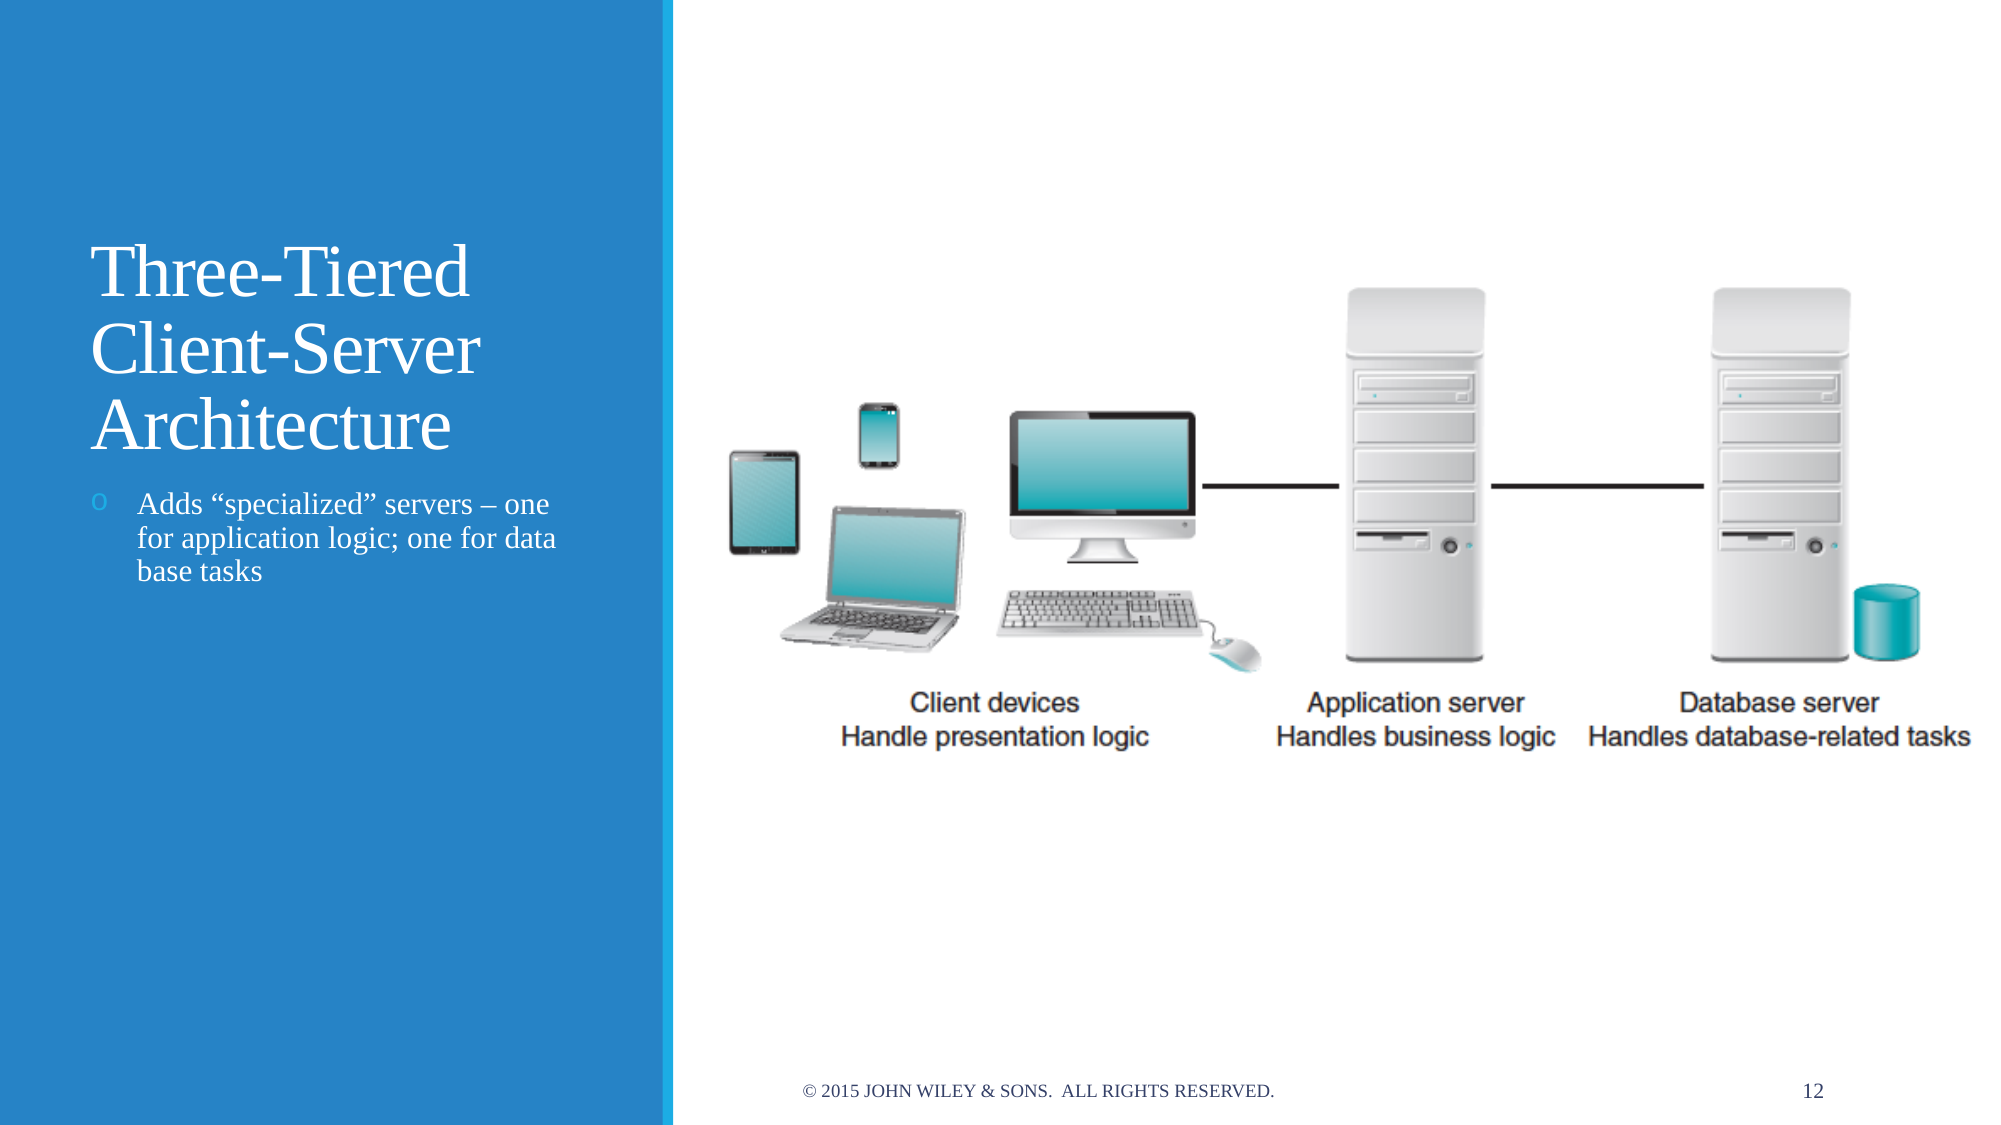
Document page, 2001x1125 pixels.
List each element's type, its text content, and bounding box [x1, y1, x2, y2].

picture [701, 254, 1983, 770]
slide_number 12 [1624, 1059, 1840, 1120]
footer © 2015 John Wiley & Sons. All Rights Reserved. [787, 1059, 1550, 1120]
title Three-Tiered Client-Server Architecture [75, 97, 600, 473]
list Adds “specialized” servers – one for application logic; one for data base tasks [75, 479, 600, 1035]
